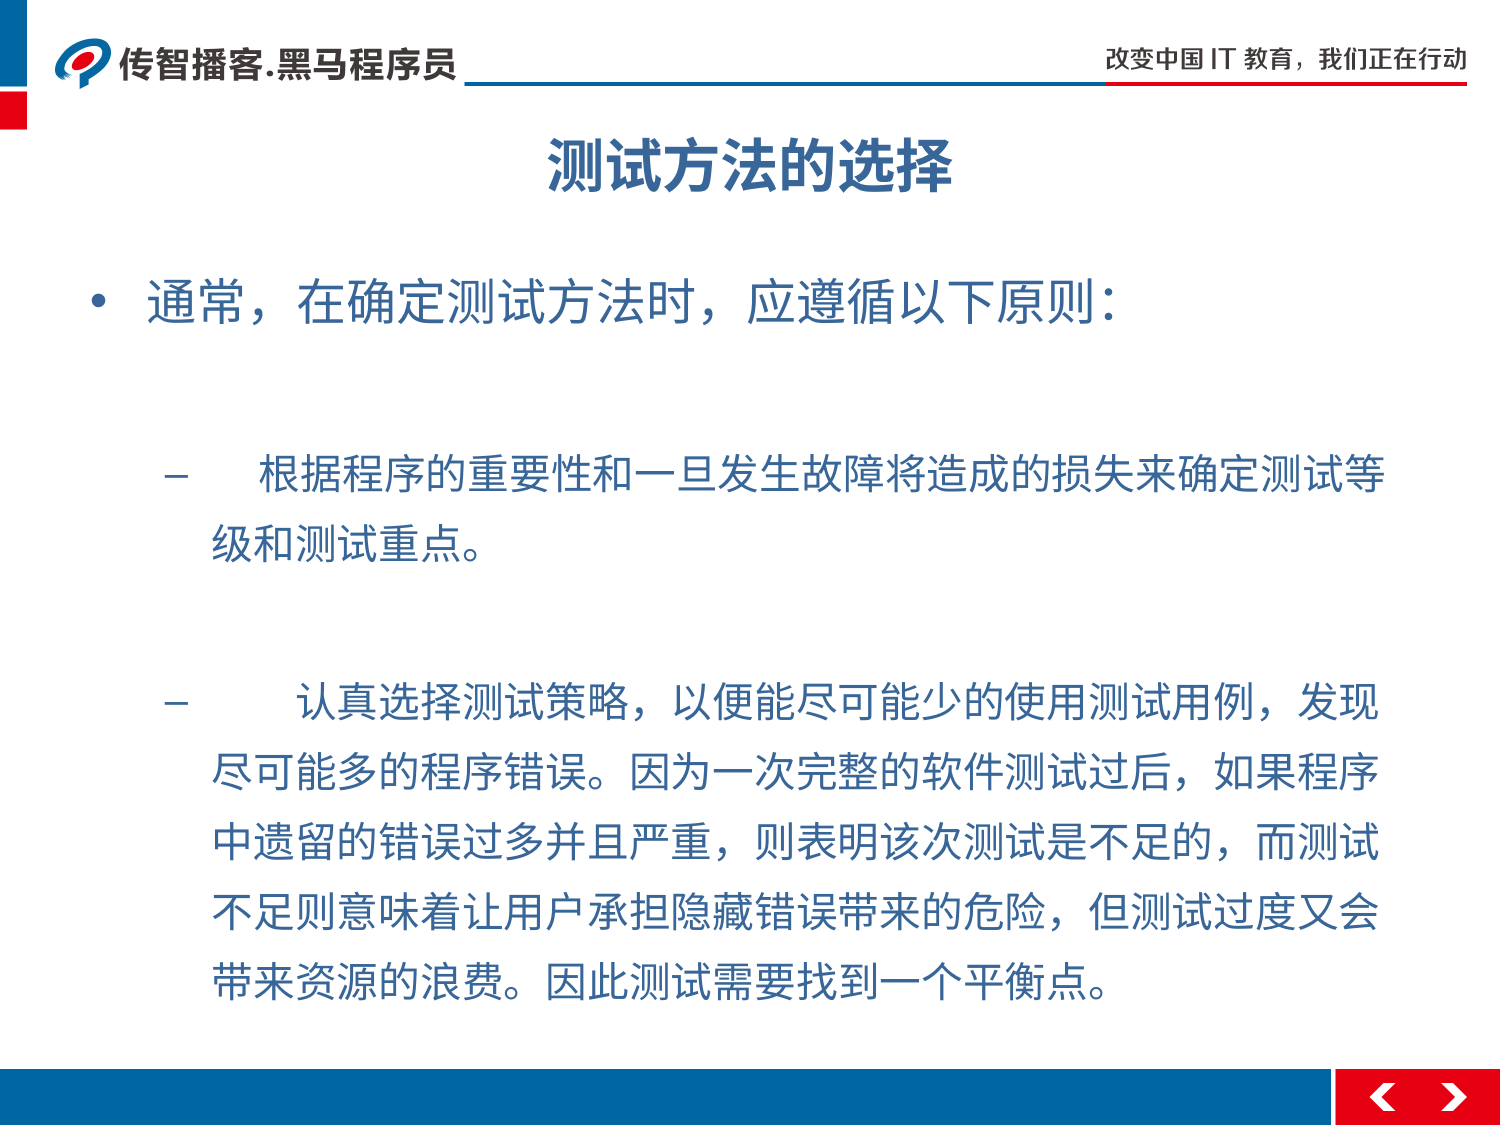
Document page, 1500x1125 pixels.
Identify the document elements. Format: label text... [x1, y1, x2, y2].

list 通常，在确定测试方法时，应遵循以下原则： 根据程序的重要性和一旦发生故障将造成的损失来确定测试等级和测试重点。 认真选择测试策略，以便能尽可能少的使用测试用例，发现尽可能多的程序错误。因为一次完整的软件测试过后，如果程序中遗留的错误过多并且严重，则表明该次测试是不足的，而测试不足则意味着让用户承担隐藏错误带来的危险，但测试过度又会带来资源的浪费。因此测试需要找到一个平衡点。 [75, 262, 1425, 1005]
title 测试方法的选择 [75, 122, 1425, 223]
picture [0, 0, 1500, 1125]
